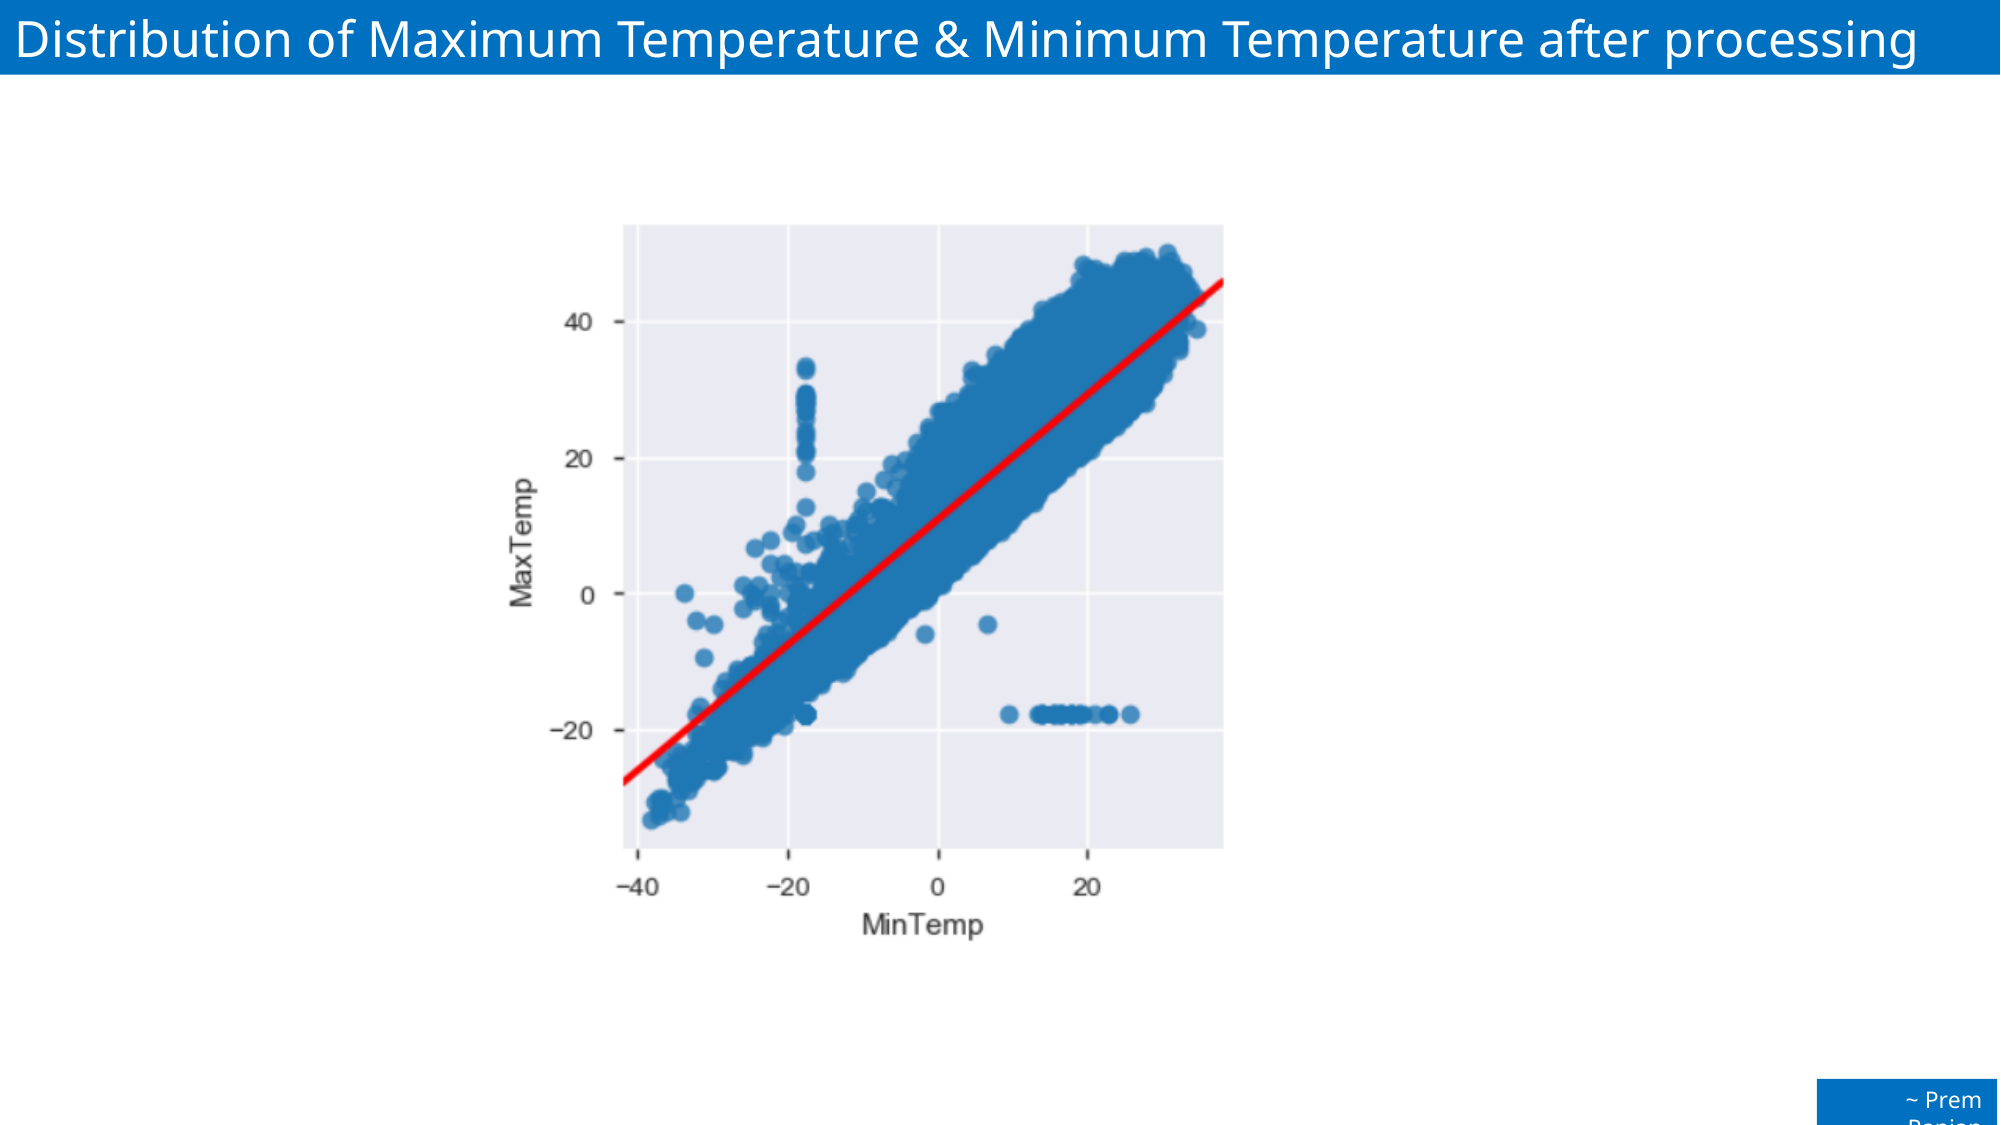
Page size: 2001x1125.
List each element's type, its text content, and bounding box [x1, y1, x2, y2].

picture [489, 217, 1332, 949]
text_box Distribution of Maximum Temperature & Minimum Temperature after processing [0, 0, 2000, 75]
